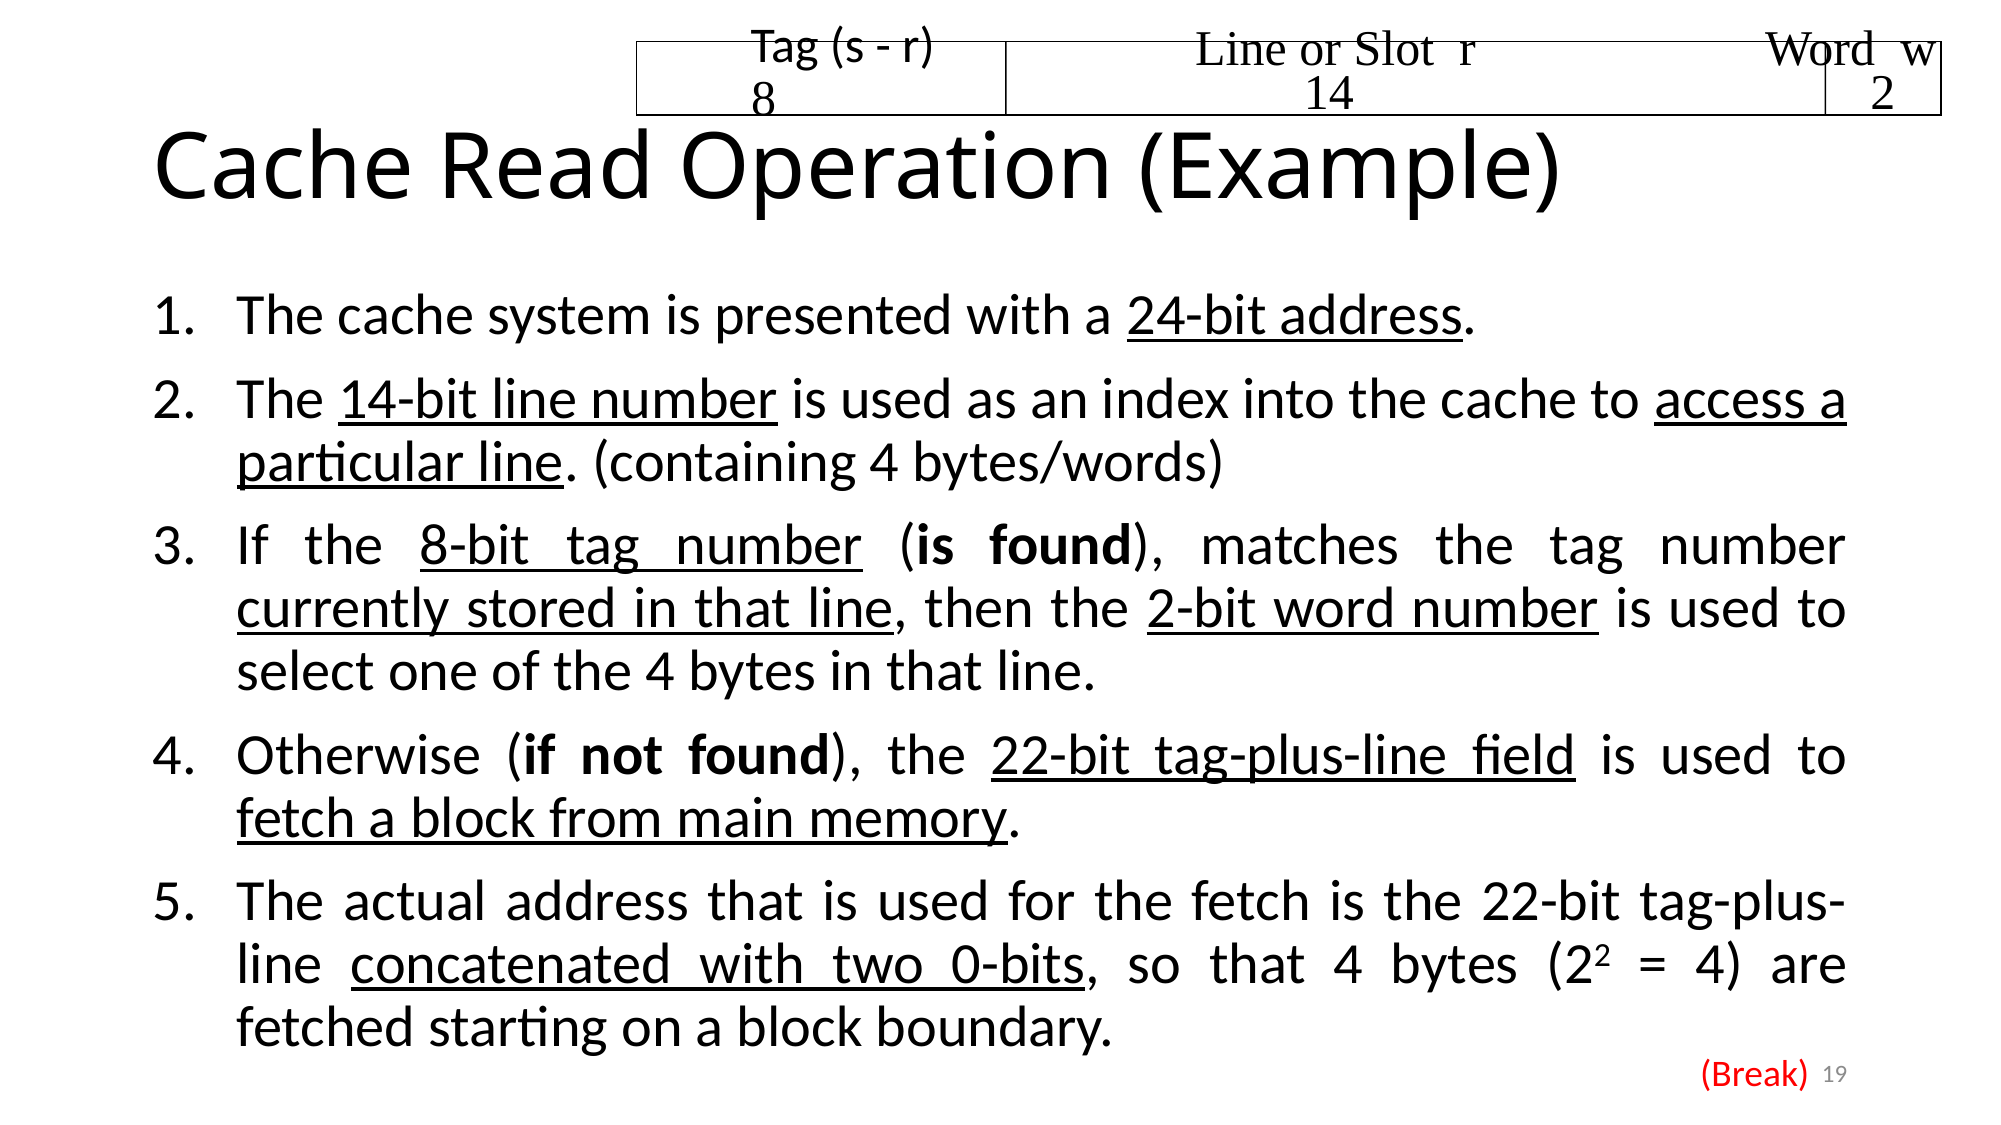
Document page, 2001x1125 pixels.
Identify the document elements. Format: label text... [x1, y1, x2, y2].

title Cache Read Operation (Example) [137, 59, 1863, 277]
list The cache system is presented with a 24-bit address. The 14-bit line number is used as an index into the cache to access a particular line. (containing 4 bytes/words) If the 8-bit tag number (is found), matches the tag number currently stored in that line, then the 2-bit word number is used to select one of the 4 bytes in that line. Otherwise (if not found), the 22-bit tag-plus-line field is used to fetch a block from main memory. The actual address that is used for the fetch is the 22-bit tag-plus-line concatenated with two 0-bits, so that 4 bytes (22 = 4) are fetched starting on a block boundary. [137, 277, 1863, 1103]
text_box (Break) [1685, 1041, 1825, 1102]
slide_number 19 [1412, 1042, 1863, 1103]
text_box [636, 4, 1946, 115]
